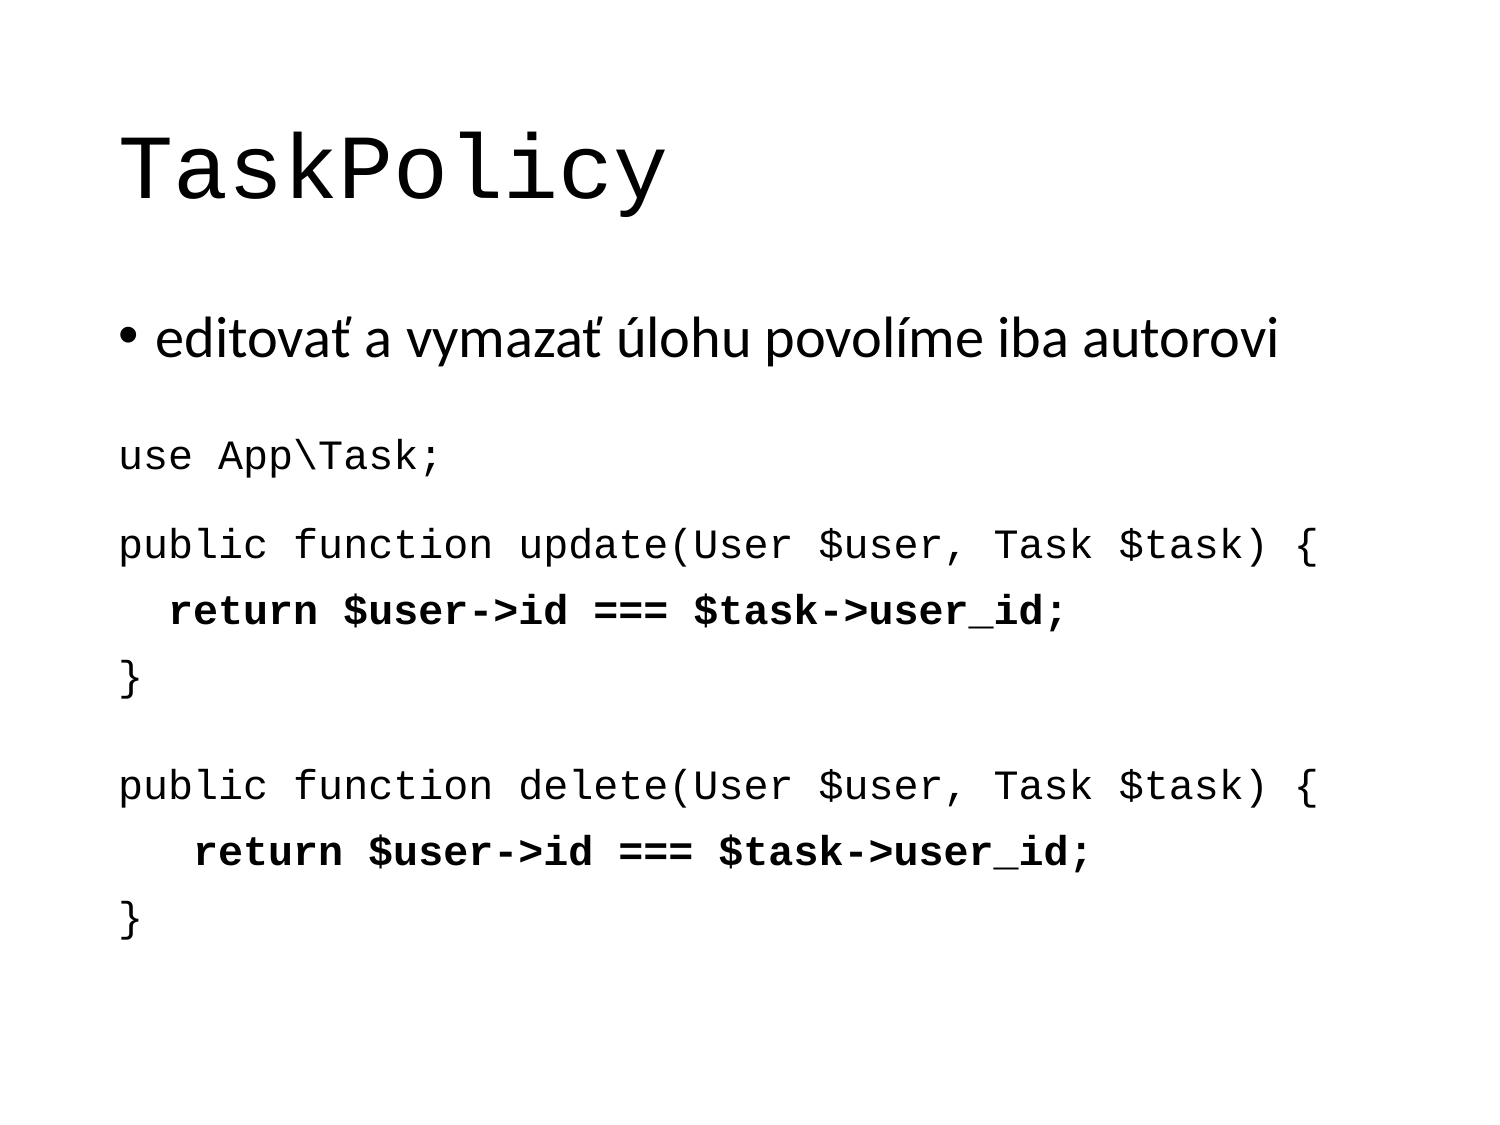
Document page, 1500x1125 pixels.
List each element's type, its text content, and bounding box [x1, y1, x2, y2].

list editovať a vymazať úlohu povolíme iba autorovi use App\Task; public function update(User $user, Task $task) { return $user->id === $task->user_id; } public function delete(User $user, Task $task) { return $user->id === $task->user_id; } [103, 299, 1397, 1014]
title TaskPolicy [103, 59, 1397, 278]
